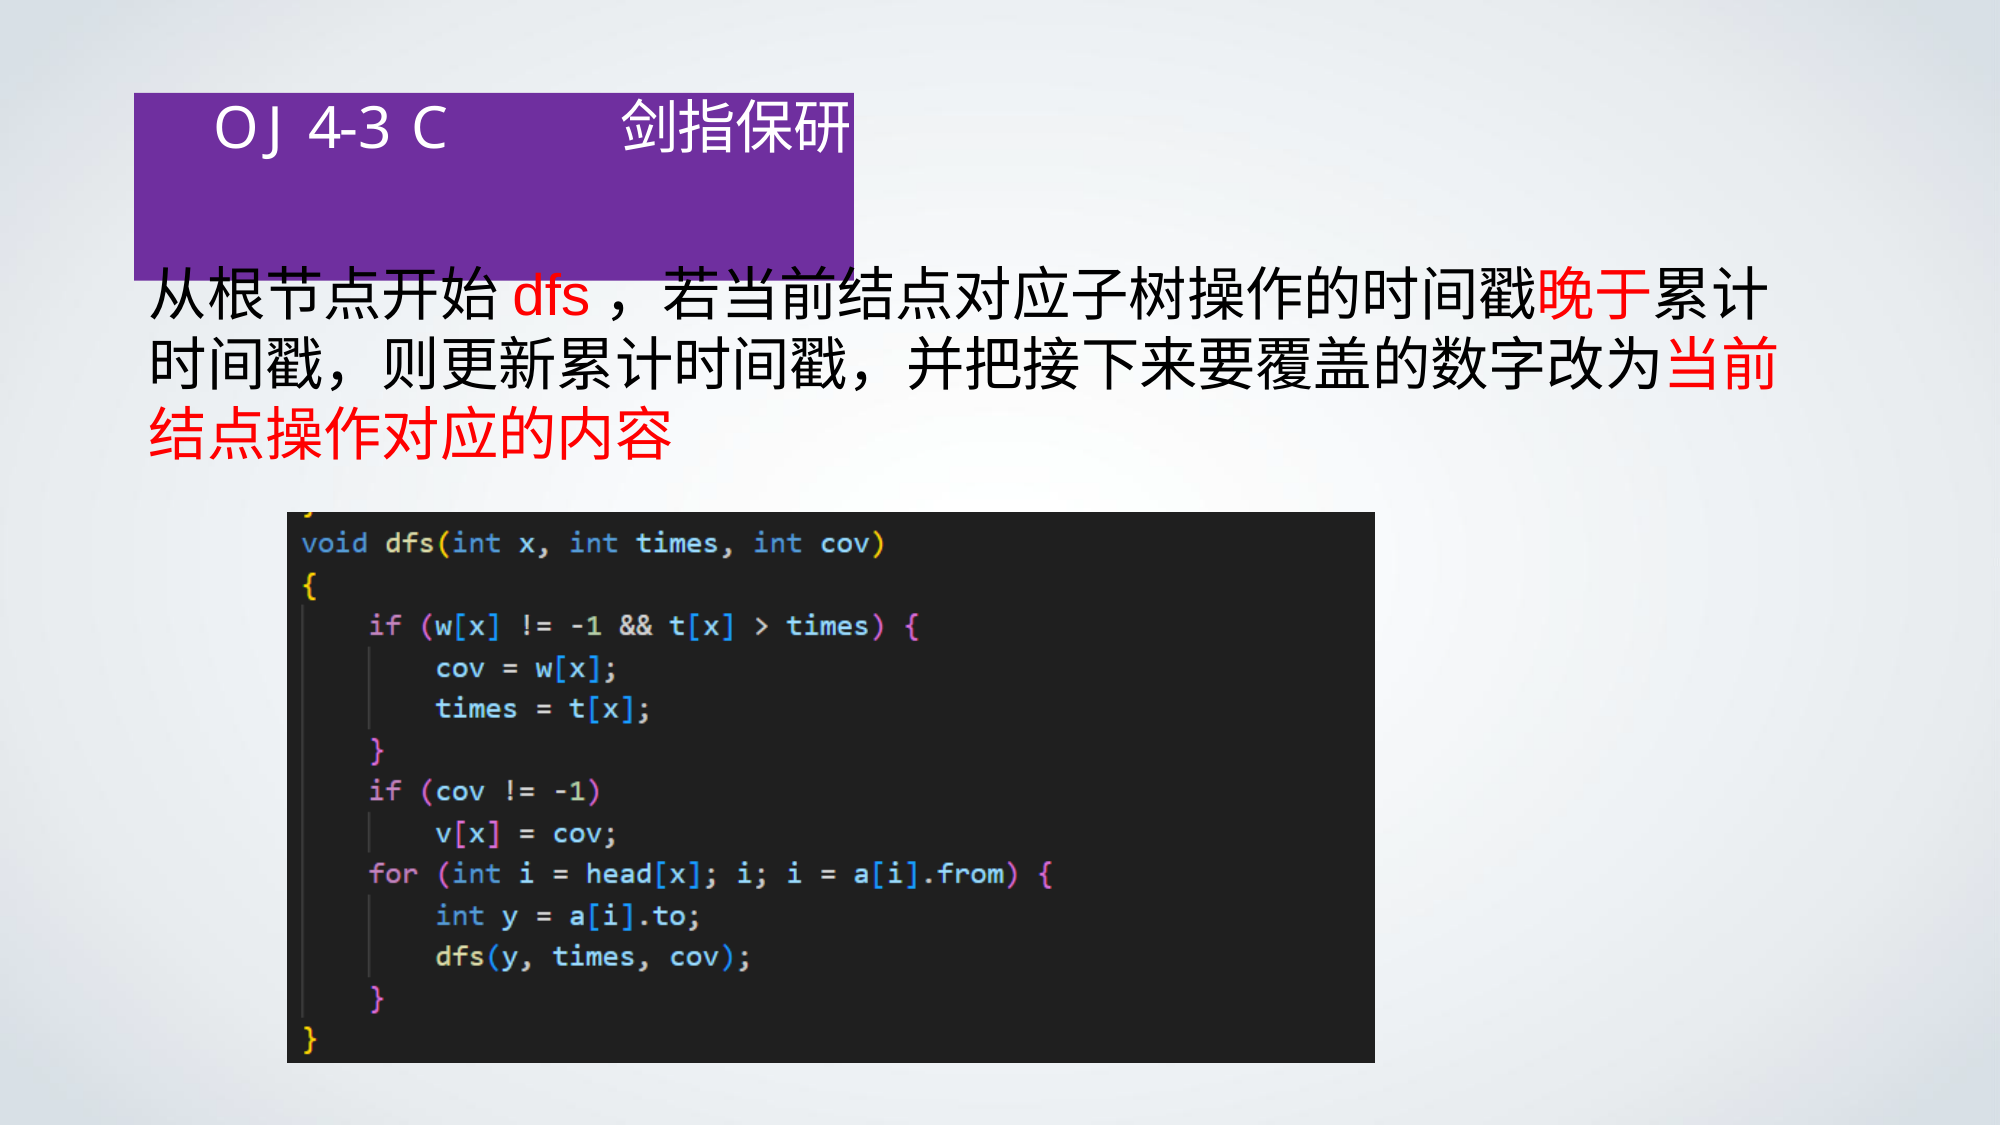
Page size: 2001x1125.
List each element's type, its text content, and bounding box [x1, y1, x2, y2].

title OJ 4-3 C 剑指保研 [134, 92, 854, 249]
picture [0, 0, 2000, 1125]
text_box 从根节点开始dfs，若当前结点对应子树操作的时间戳晚于累计时间戳，则更新累计时间戳，并把接下来要覆盖的数字改为当前结点操作对应的内容 [134, 249, 1822, 475]
